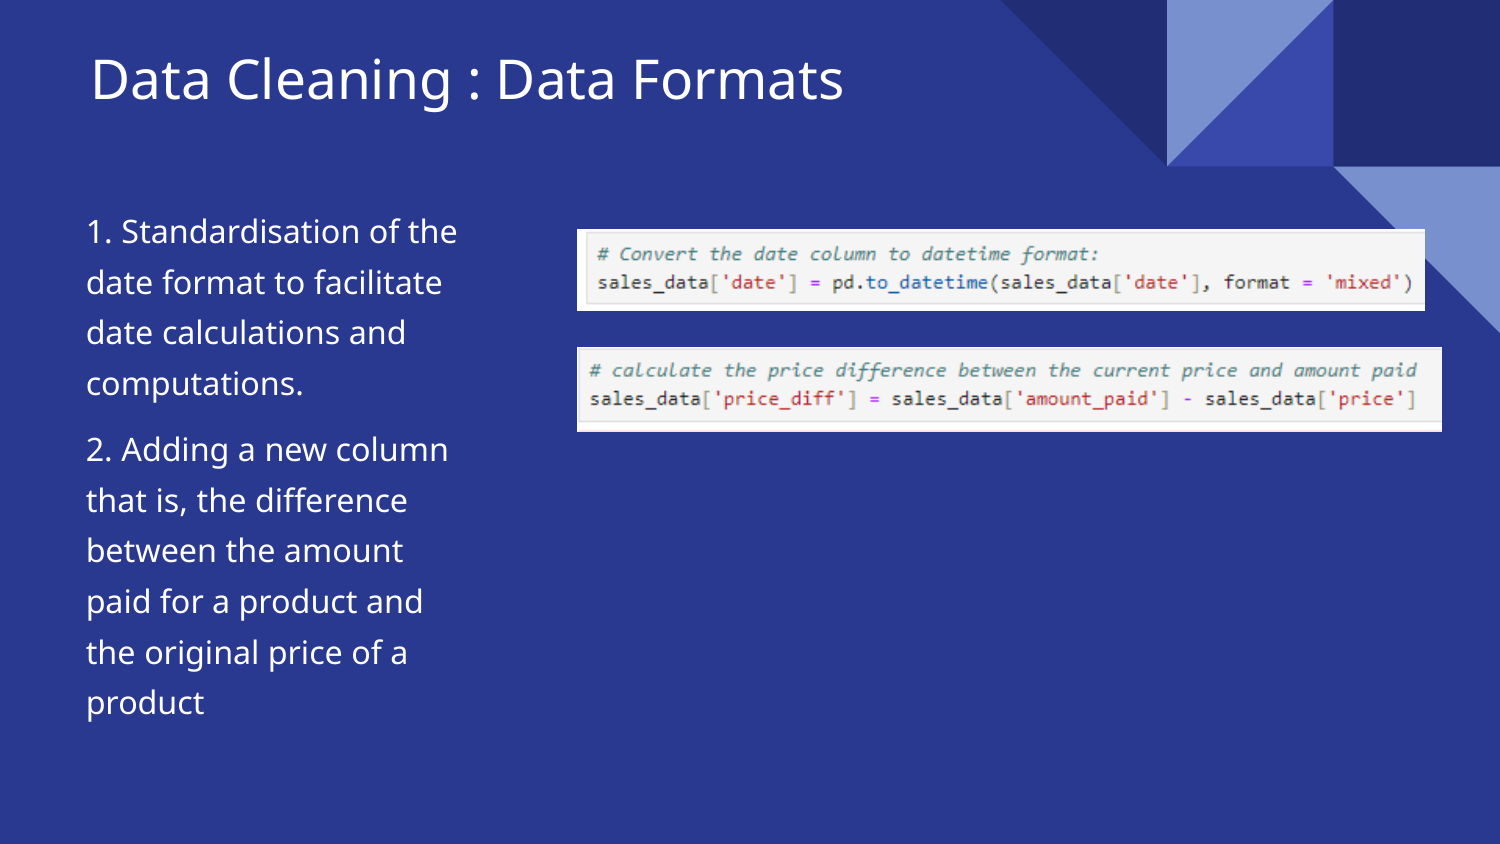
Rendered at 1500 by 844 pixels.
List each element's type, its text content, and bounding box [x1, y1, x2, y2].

title Data Cleaning : Data Formats [75, 26, 1425, 131]
picture [577, 347, 1442, 433]
list 1. Standardisation of the date format to facilitate date calculations and computations. 2. Adding a new column that is, the difference between the amount paid for a product and the original price of a product [70, 187, 477, 775]
picture [577, 228, 1425, 311]
